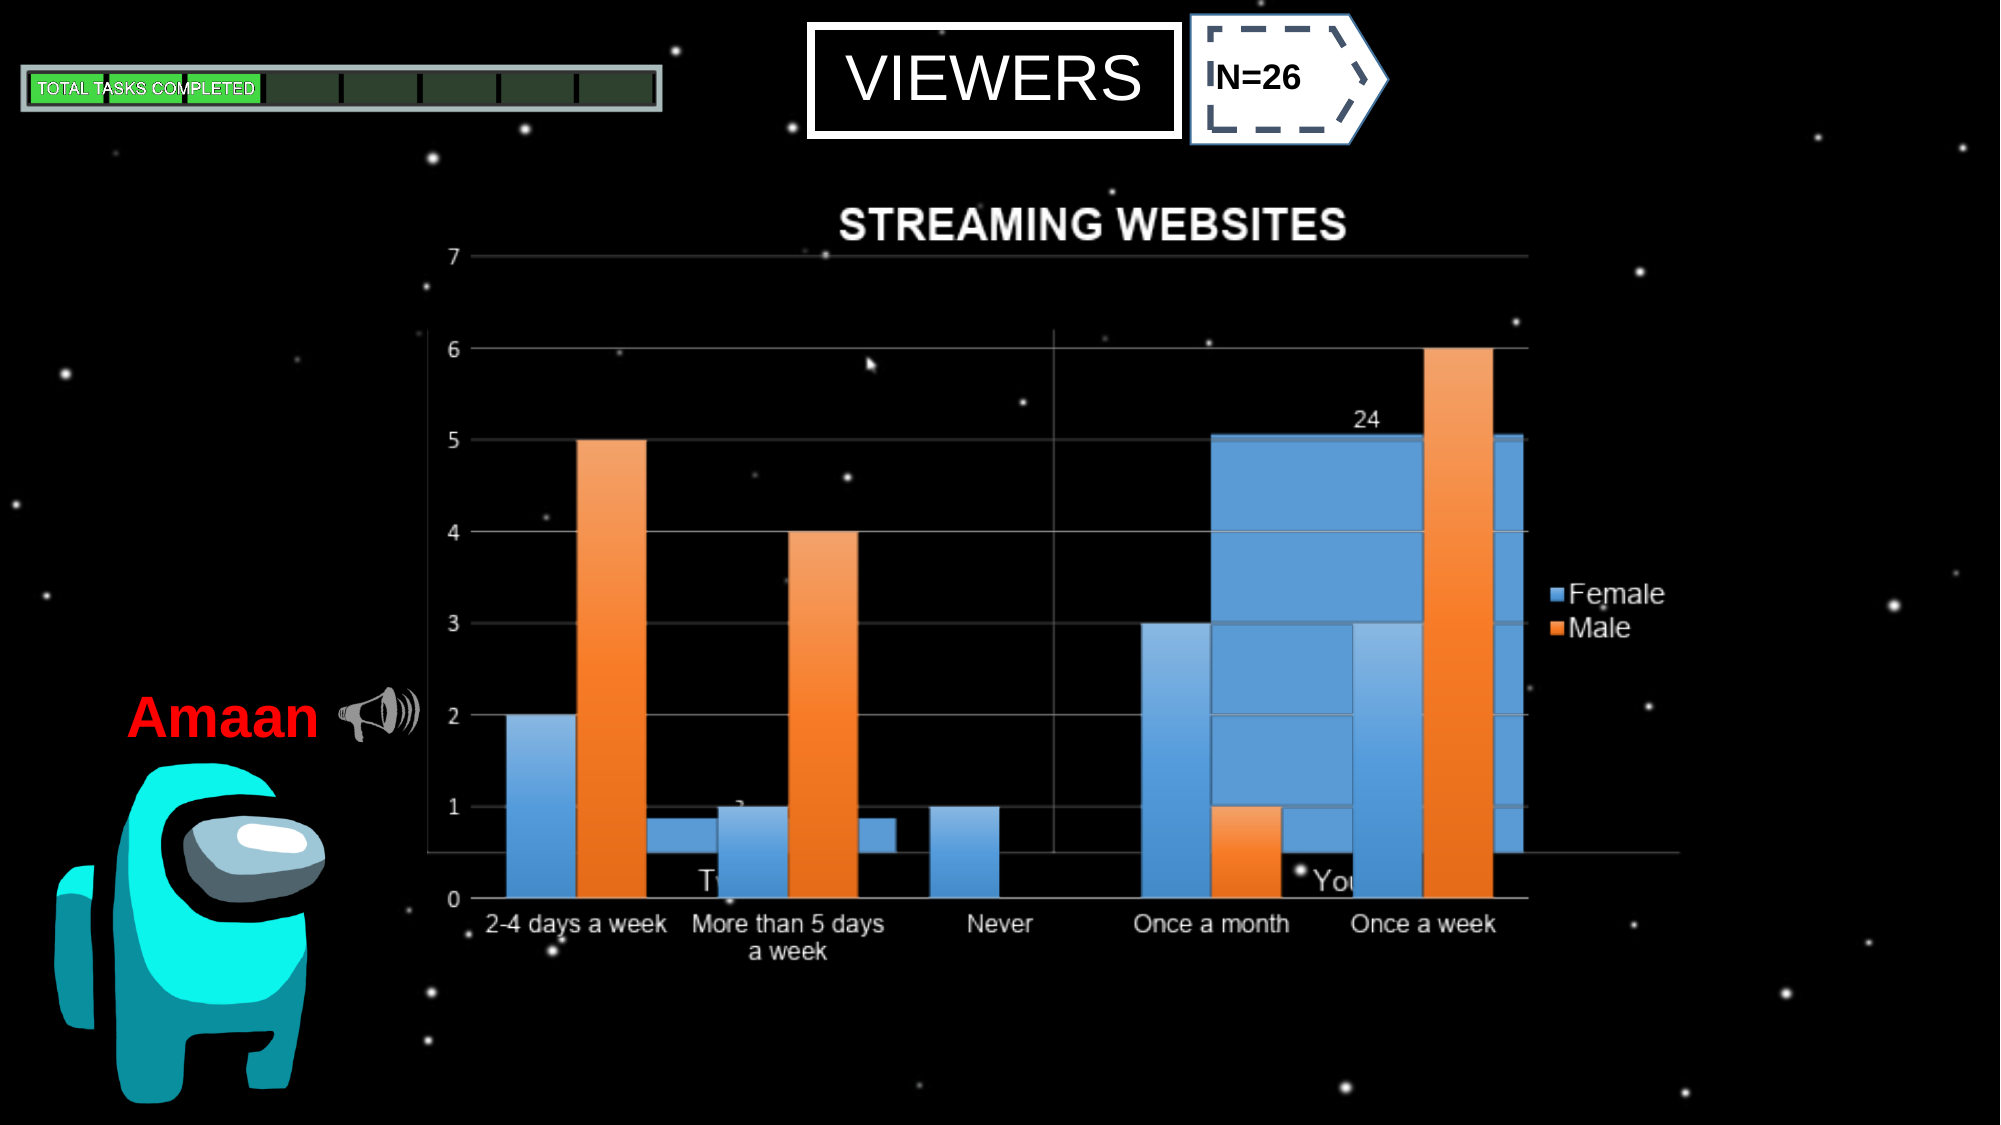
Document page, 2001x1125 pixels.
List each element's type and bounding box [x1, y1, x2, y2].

picture [0, 0, 2000, 1125]
text_box [810, 21, 1402, 138]
text_box [31, 671, 349, 1125]
